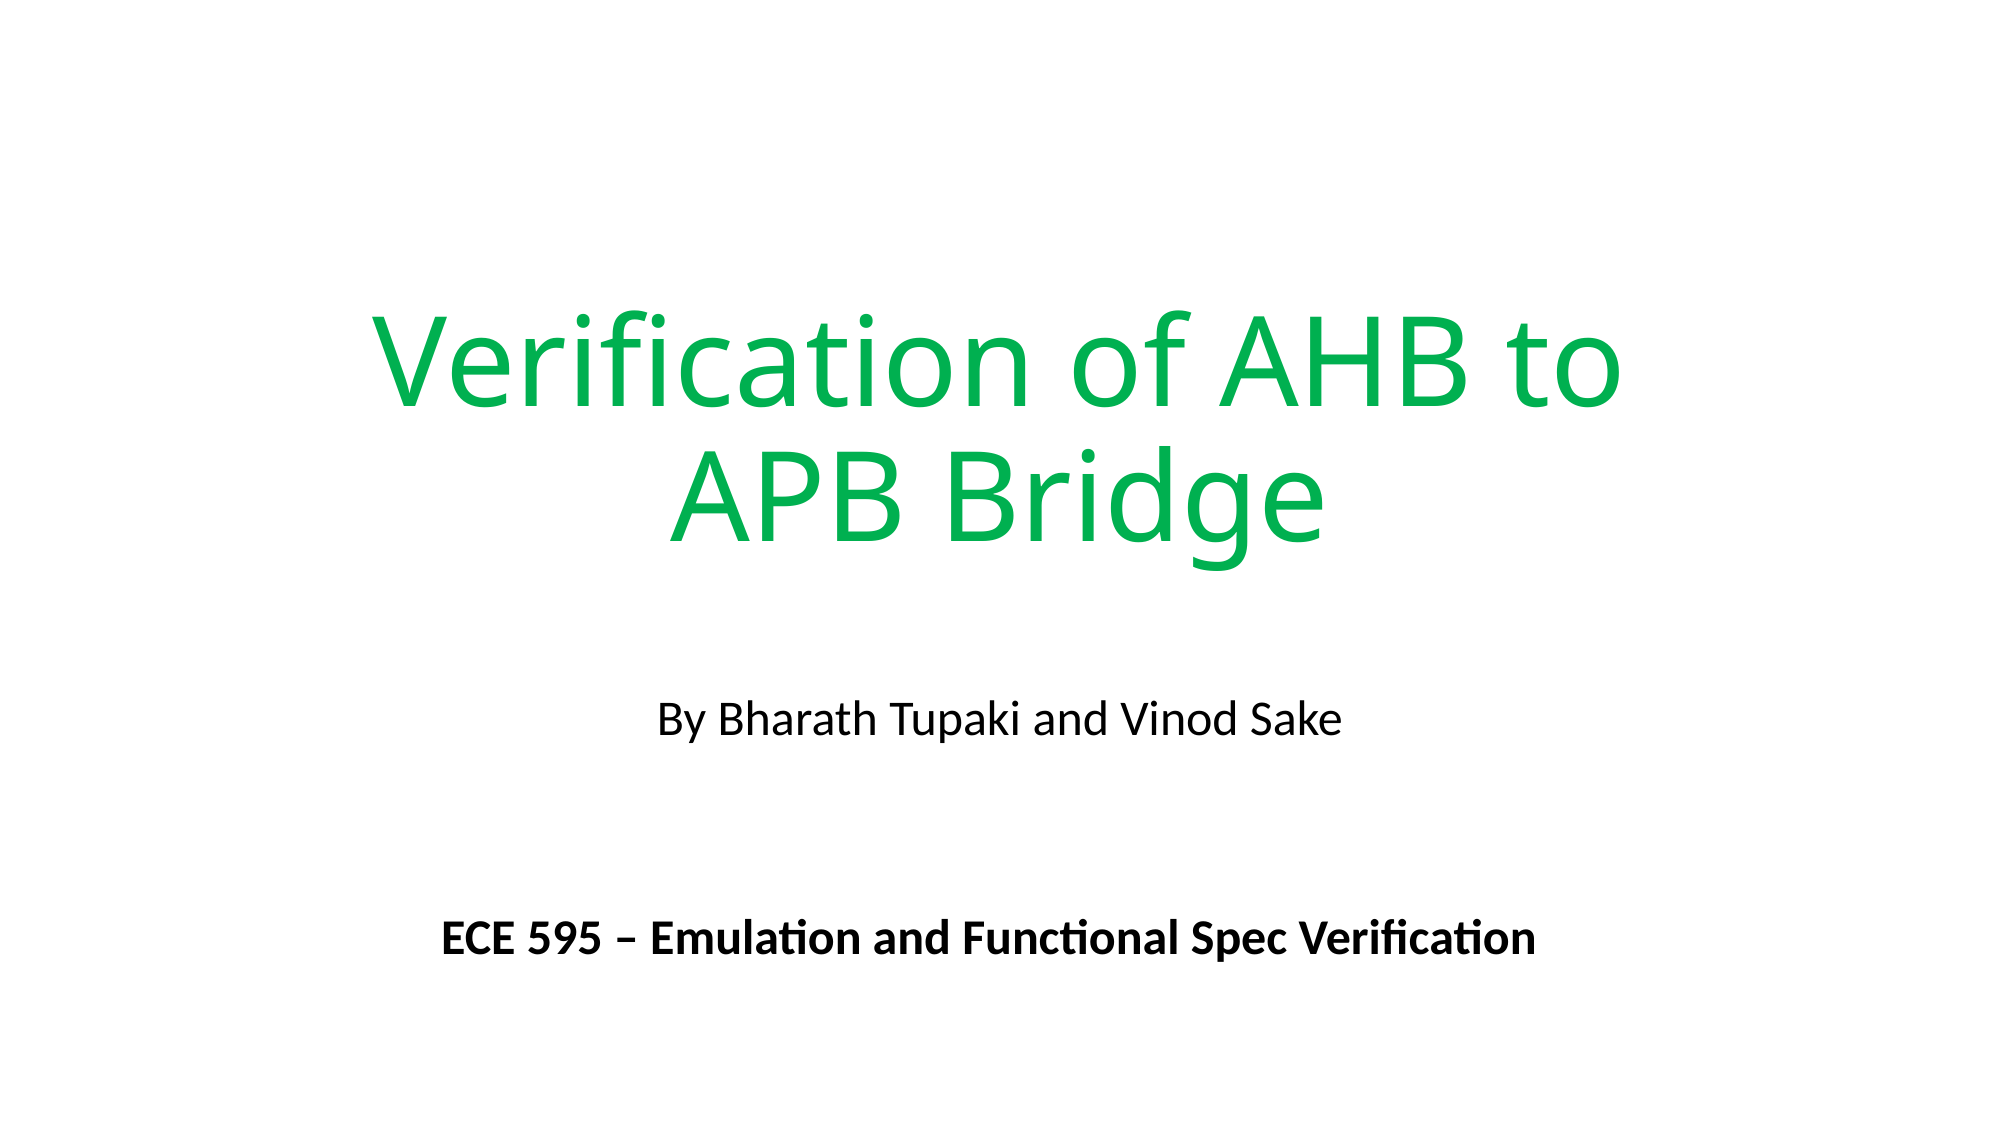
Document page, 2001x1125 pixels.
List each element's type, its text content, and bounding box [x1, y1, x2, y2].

title Verification of AHB to APB Bridge [249, 184, 1750, 576]
text_box ECE 595 – Emulation and Functional Spec Verification [239, 904, 1740, 1082]
subtitle By Bharath Tupaki and Vinod Sake [249, 685, 1750, 863]
